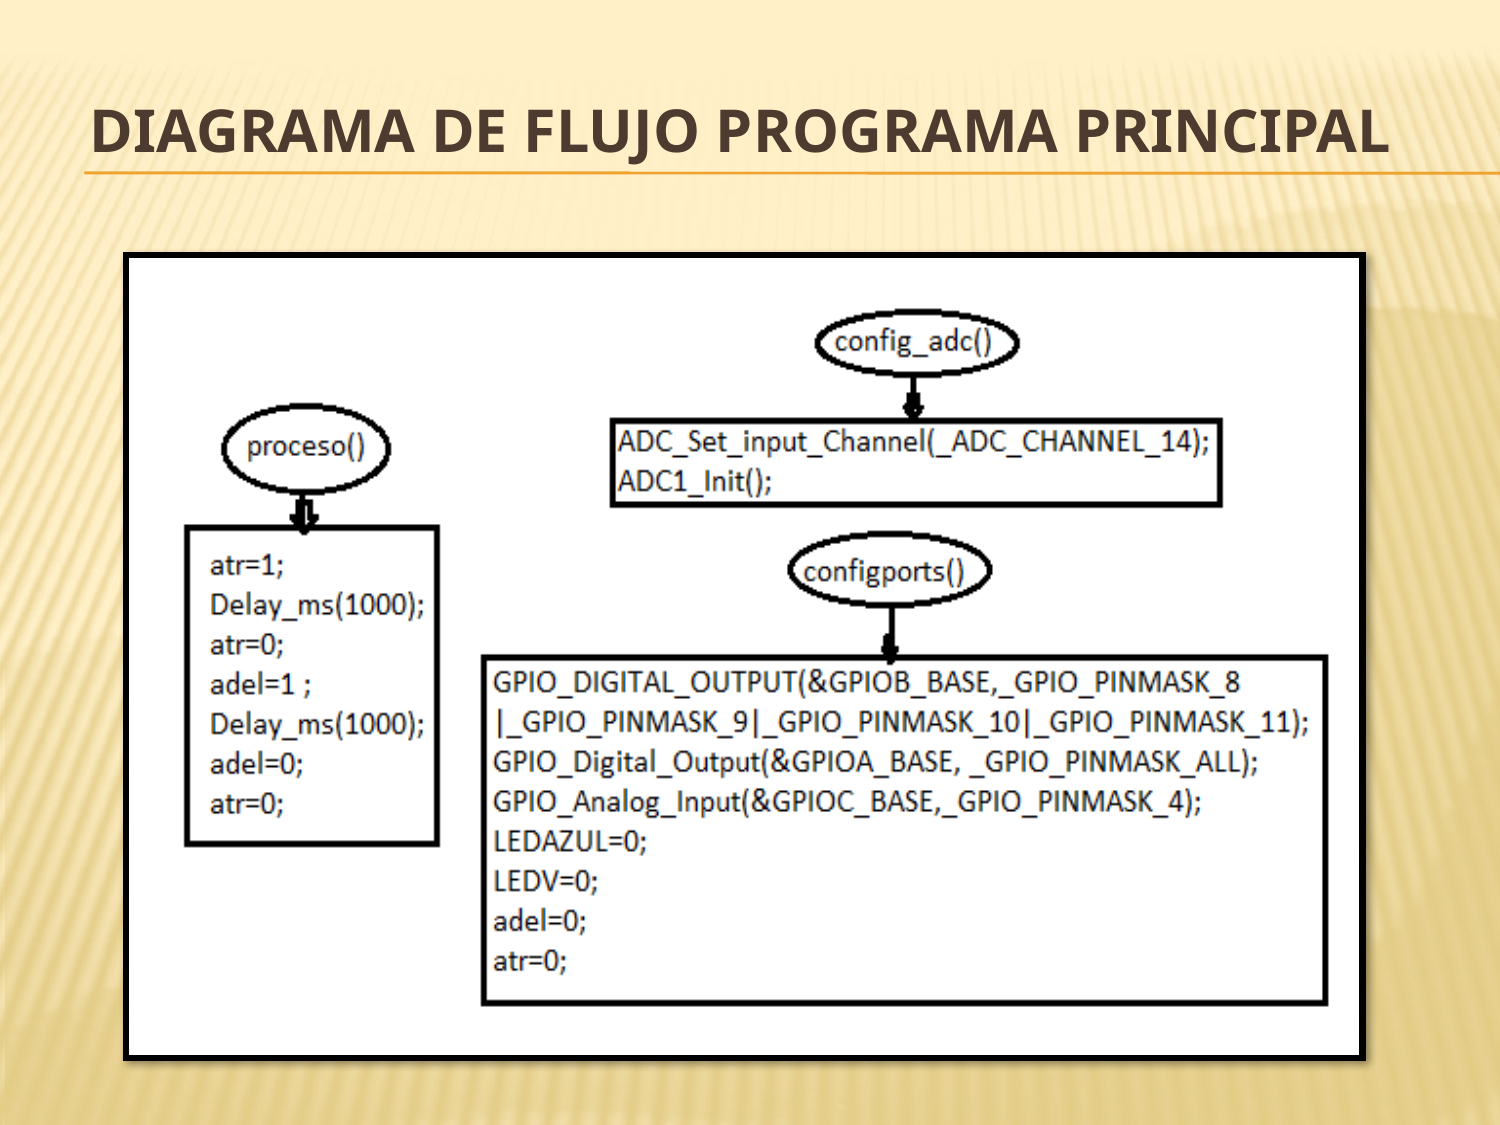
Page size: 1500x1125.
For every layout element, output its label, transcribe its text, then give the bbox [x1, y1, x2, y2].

picture [128, 257, 1360, 1055]
title DIAGRAMA DE FLUJO PROGRAMA PRINCIPAL [75, 70, 1425, 258]
